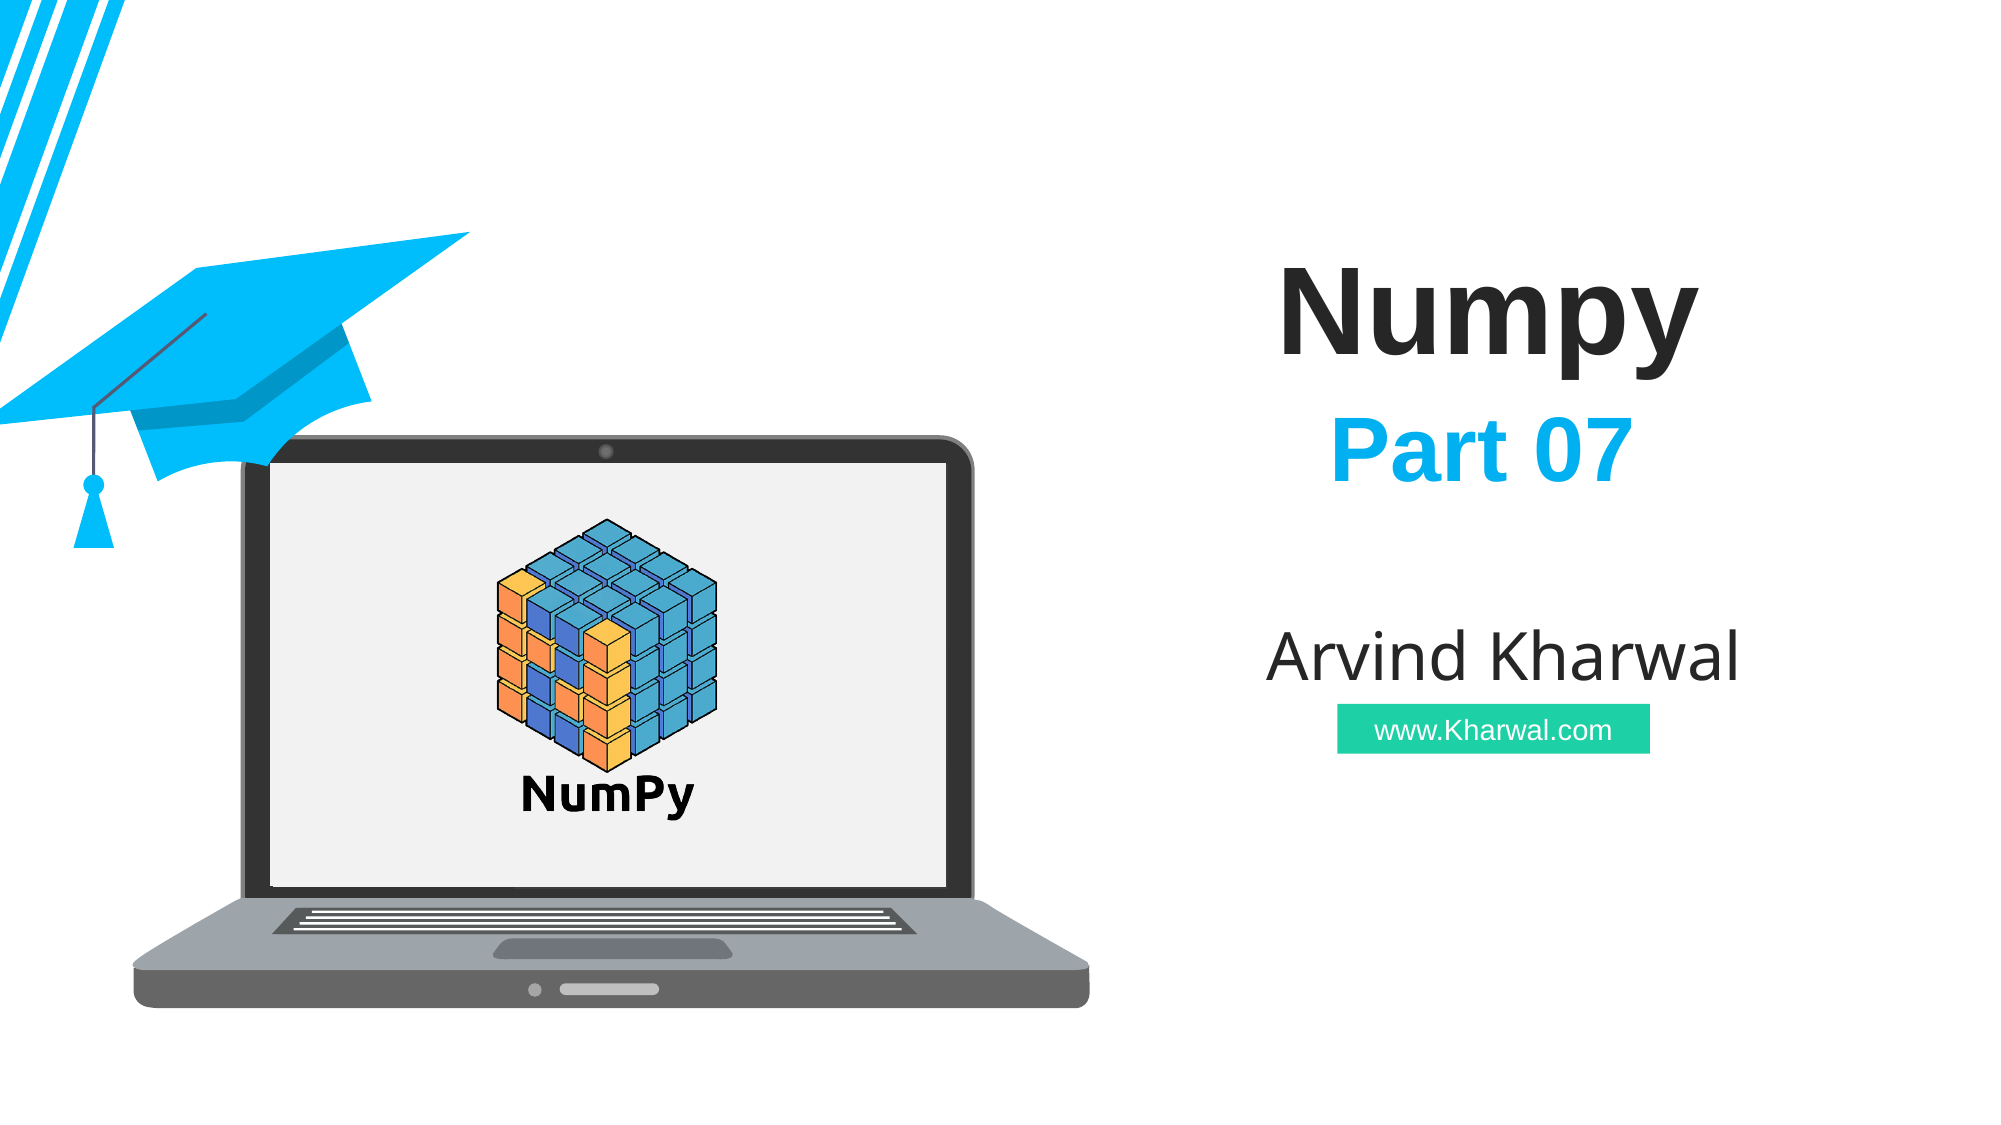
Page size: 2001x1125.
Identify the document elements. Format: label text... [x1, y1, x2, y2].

list Numpy [1020, 238, 1956, 389]
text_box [0, 259, 506, 486]
text_box Arvind Kharwal [1251, 606, 1781, 701]
text_box www.Kharwal.com [1337, 703, 1650, 754]
text_box Part 07 [1185, 391, 1781, 511]
picture [273, 462, 947, 888]
